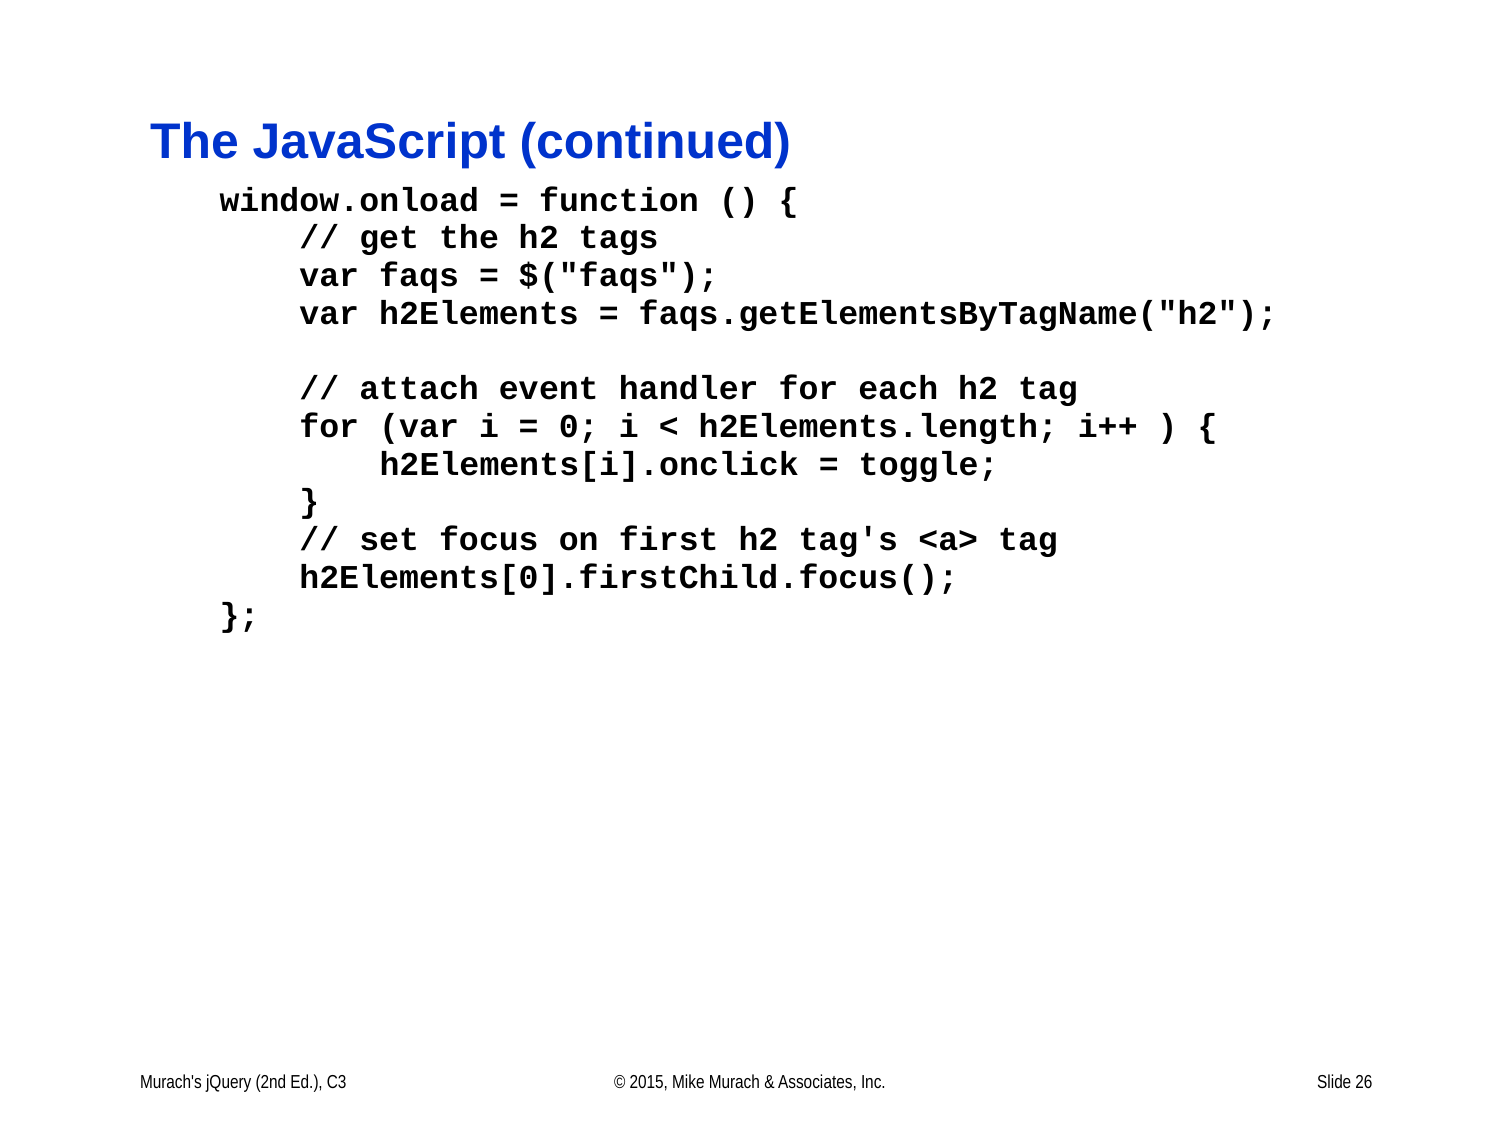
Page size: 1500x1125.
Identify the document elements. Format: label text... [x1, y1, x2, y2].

footer © 2015, Mike Murach & Associates, Inc. [474, 1025, 1025, 1100]
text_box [162, 183, 1361, 638]
slide_number Murach's jQuery (2nd Ed.), C3 [125, 1025, 450, 1100]
slide_number Slide 26 [1074, 1025, 1388, 1100]
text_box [149, 112, 1348, 183]
